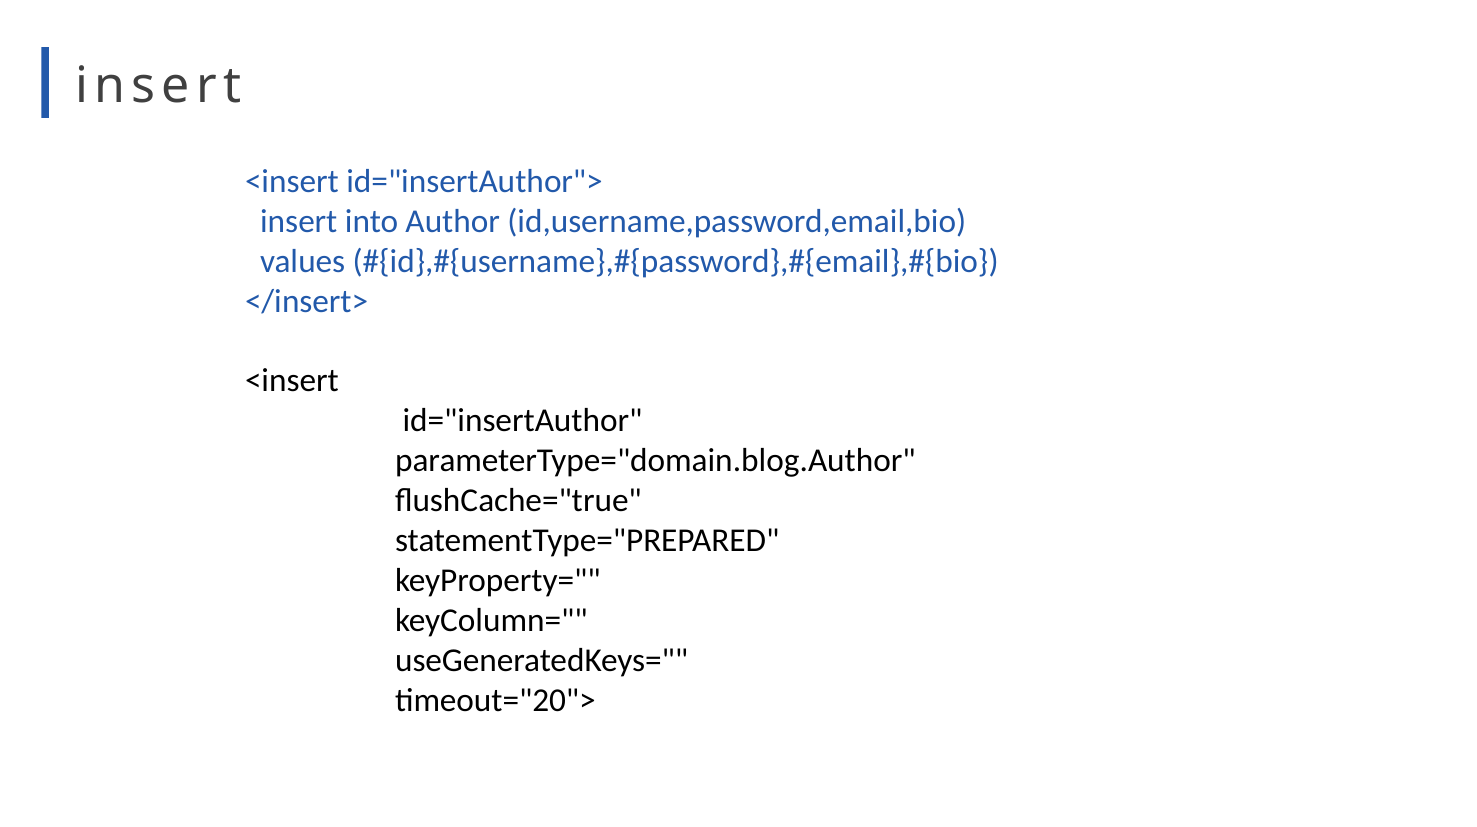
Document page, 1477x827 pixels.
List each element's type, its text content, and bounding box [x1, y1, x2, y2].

text_box <insert id="insertAuthor"> insert into Author (id,username,password,email,bio) values (#{id},#{username},#{password},#{email},#{bio}) </insert> <insert id="insertAuthor" parameterType="domain.blog.Author" flushCache="true" statementType="PREPARED" keyProperty="" keyColumn="" useGeneratedKeys="" timeout="20"> [230, 151, 1188, 726]
text_box [39, 45, 51, 120]
text_box insert [64, 47, 253, 119]
